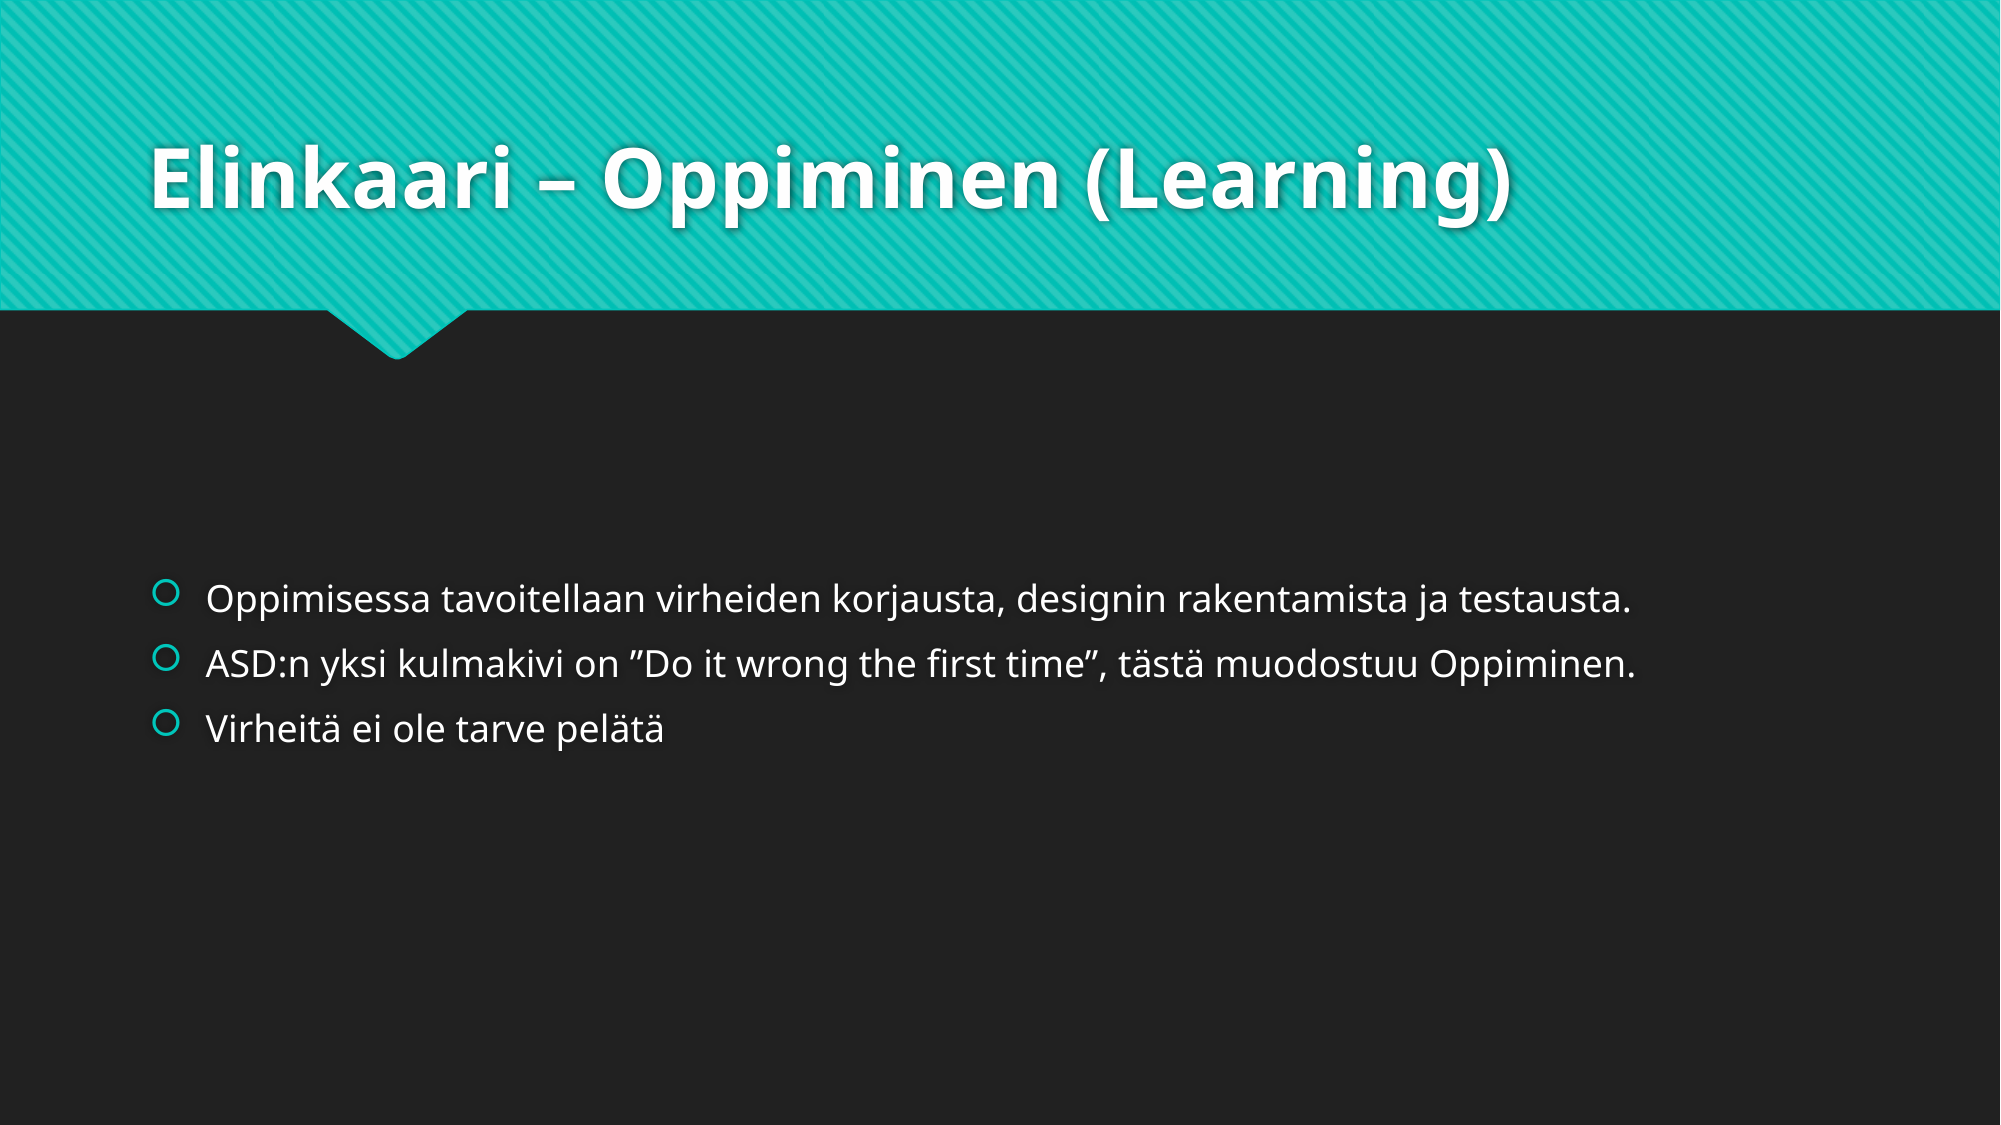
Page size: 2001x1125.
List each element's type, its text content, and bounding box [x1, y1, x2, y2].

title Elinkaari – Oppiminen (Learning) [132, 73, 1868, 233]
list Oppimisessa tavoitellaan virheiden korjausta, designin rakentamista ja testausta. ASD:n yksi kulmakivi on ”Do it wrong the first time”, tästä muodostuu Oppiminen. Virheitä ei ole tarve pelätä [134, 364, 1866, 962]
